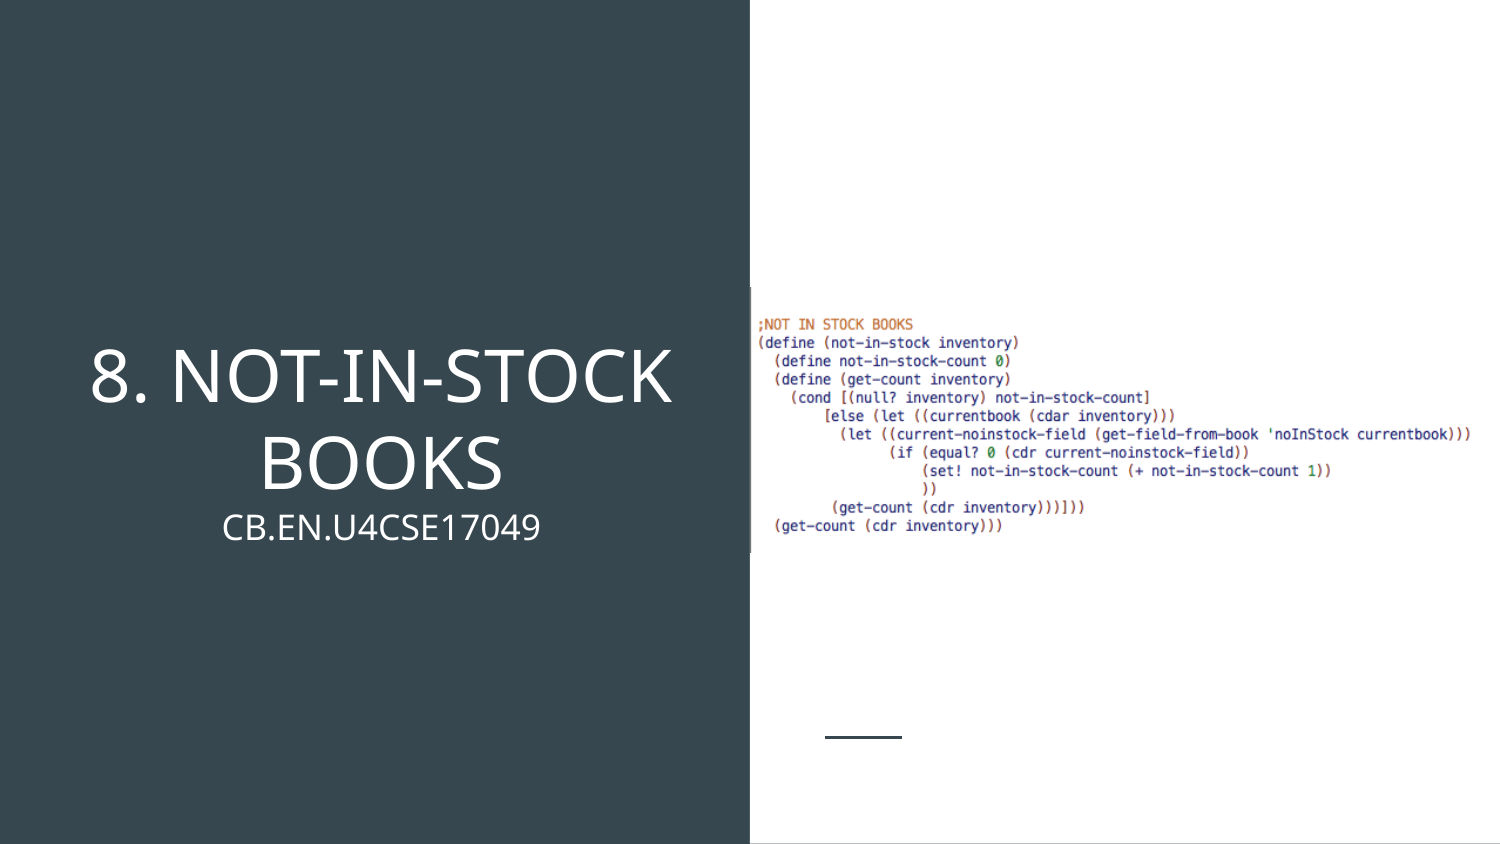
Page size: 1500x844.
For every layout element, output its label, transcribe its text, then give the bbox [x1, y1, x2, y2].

title 8. NOT-IN-STOCK BOOKS CB.EN.U4CSE17049 [49, 281, 714, 563]
picture [749, 287, 1500, 554]
